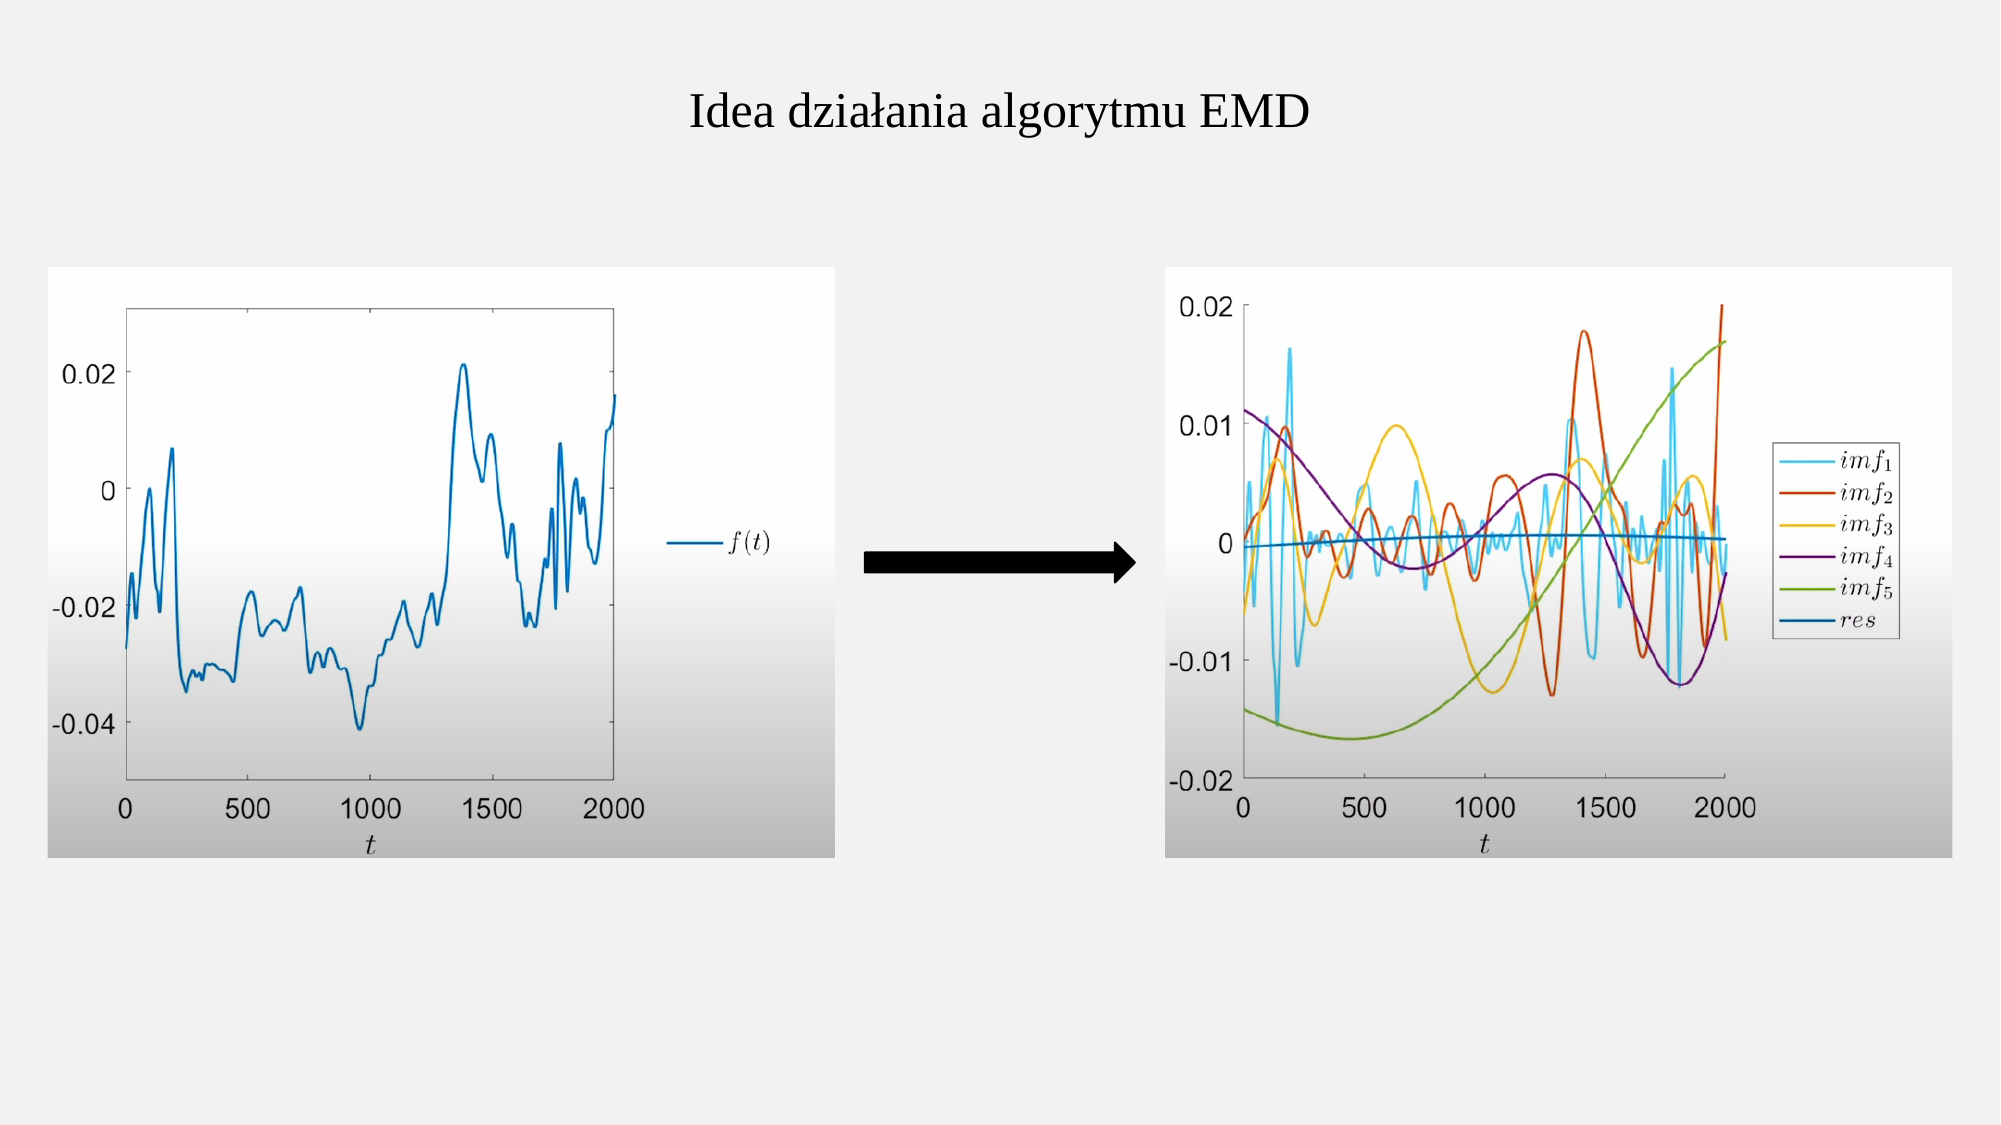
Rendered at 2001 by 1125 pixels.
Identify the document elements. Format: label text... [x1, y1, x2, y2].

text_box Idea działania algorytmu EMD [353, 69, 1647, 145]
picture [1165, 267, 1953, 858]
text_box [863, 541, 1136, 584]
picture [47, 267, 835, 858]
